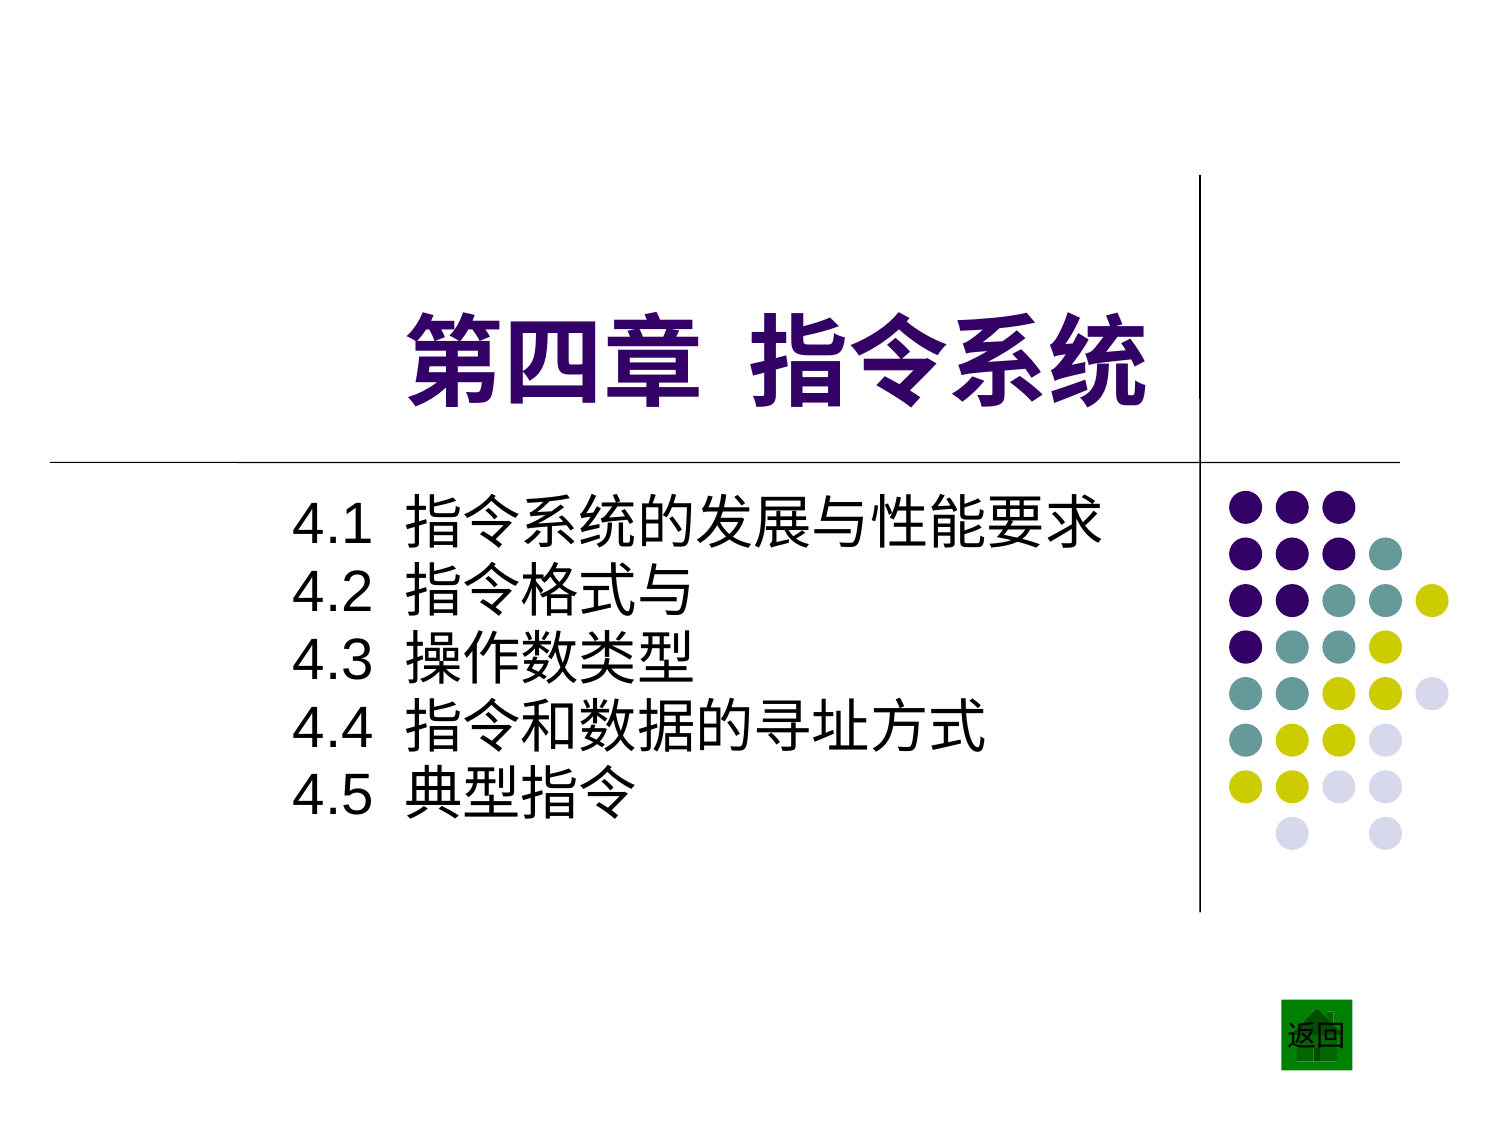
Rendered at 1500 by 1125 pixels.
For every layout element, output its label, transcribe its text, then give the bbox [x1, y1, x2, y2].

subtitle 4.1 指令系统的发展与性能要求 4.2 指令格式与 4.3 操作数类型 4.4 指令和数据的寻址方式 4.5 典型指令 [277, 491, 1164, 855]
slide_number [1074, 1024, 1426, 1101]
title 第四章 指令系统 [51, 240, 1165, 427]
text_box 返回 [1281, 999, 1353, 1071]
